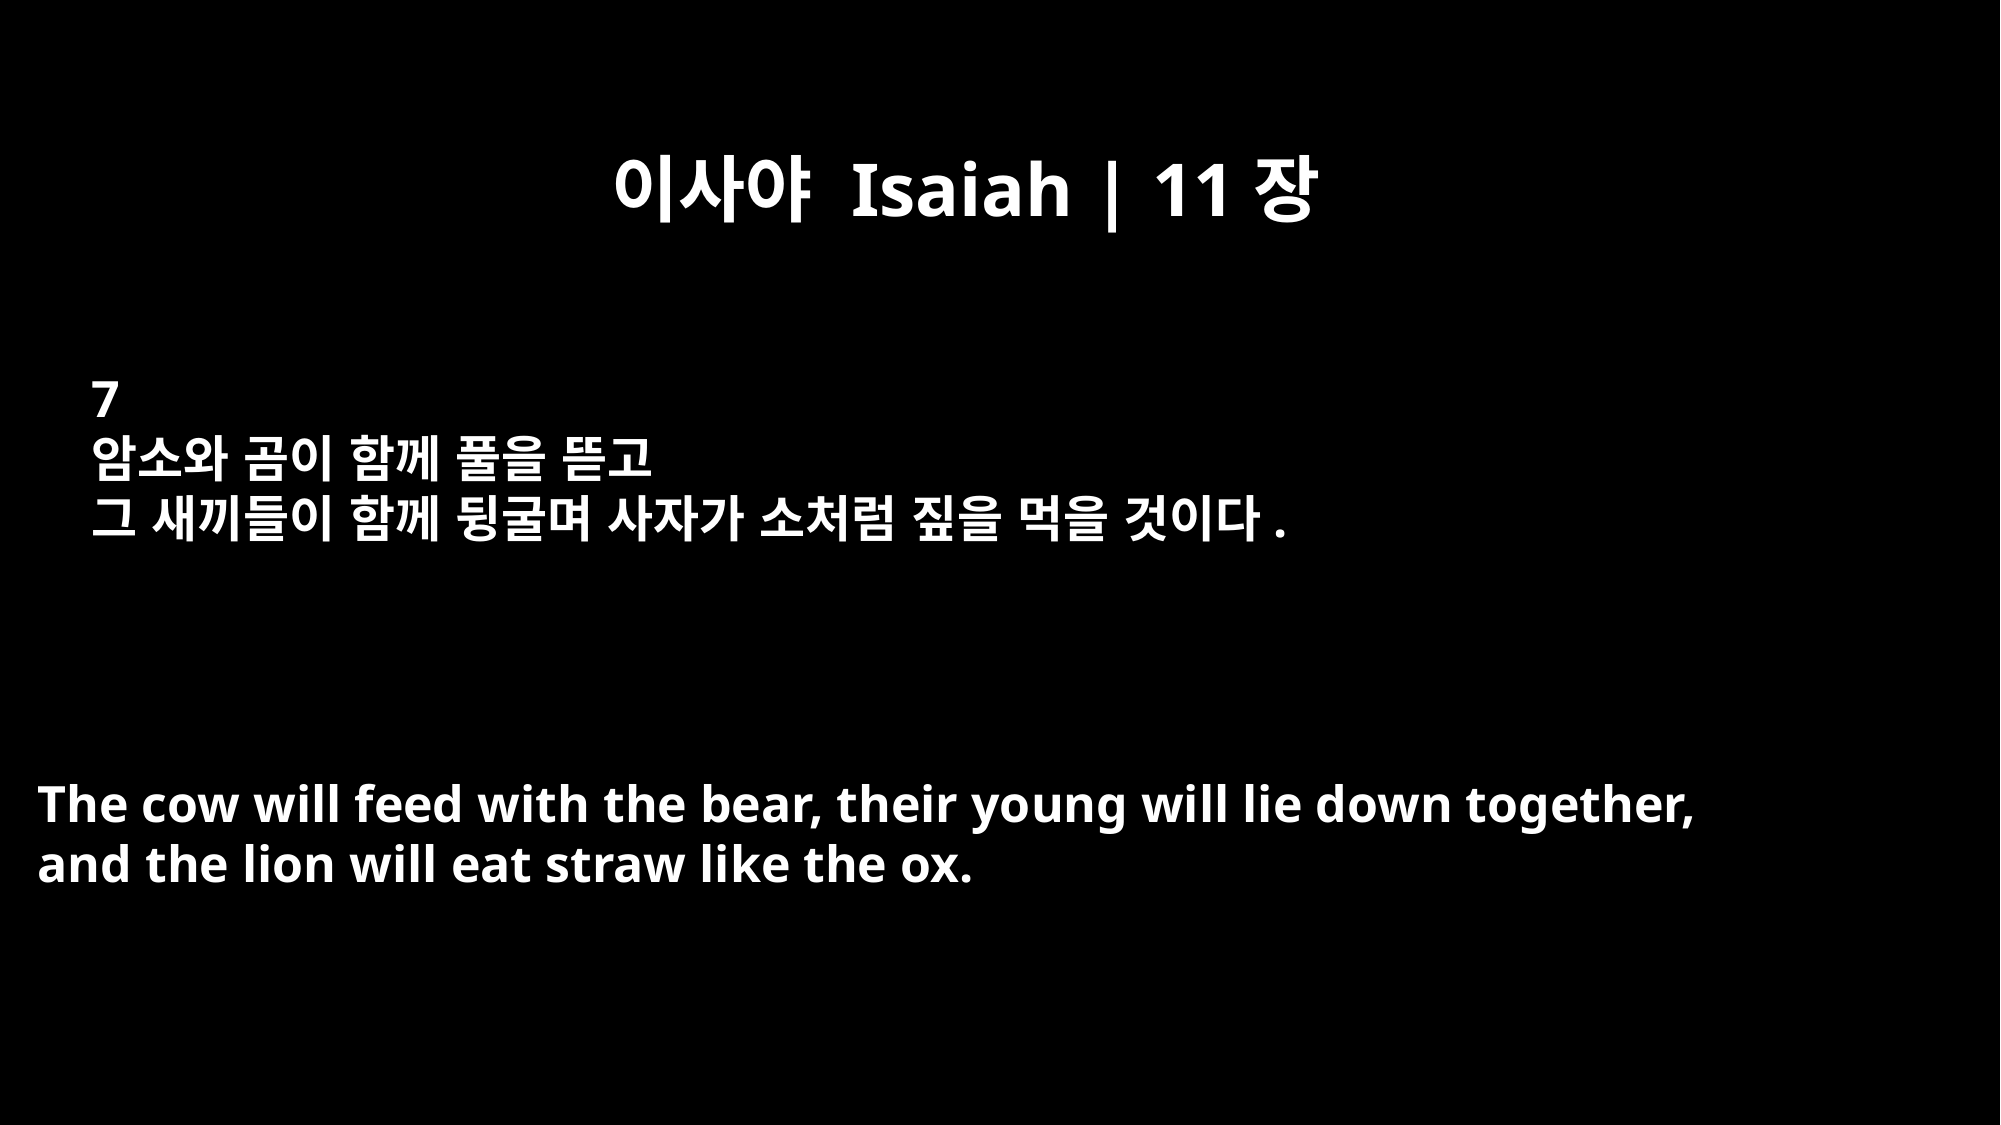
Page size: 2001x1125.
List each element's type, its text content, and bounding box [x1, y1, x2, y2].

text_box 7 암소와 곰이 함께 풀을 뜯고 그 새끼들이 함께 뒹굴며 사자가 소처럼 짚을 먹을 것이다. [76, 359, 1303, 555]
text_box The cow will feed with the bear, their young will lie down together, and the lion will eat straw like the ox. [22, 764, 1712, 900]
text_box 이사야 Isaiah | 11장 [596, 136, 1336, 239]
